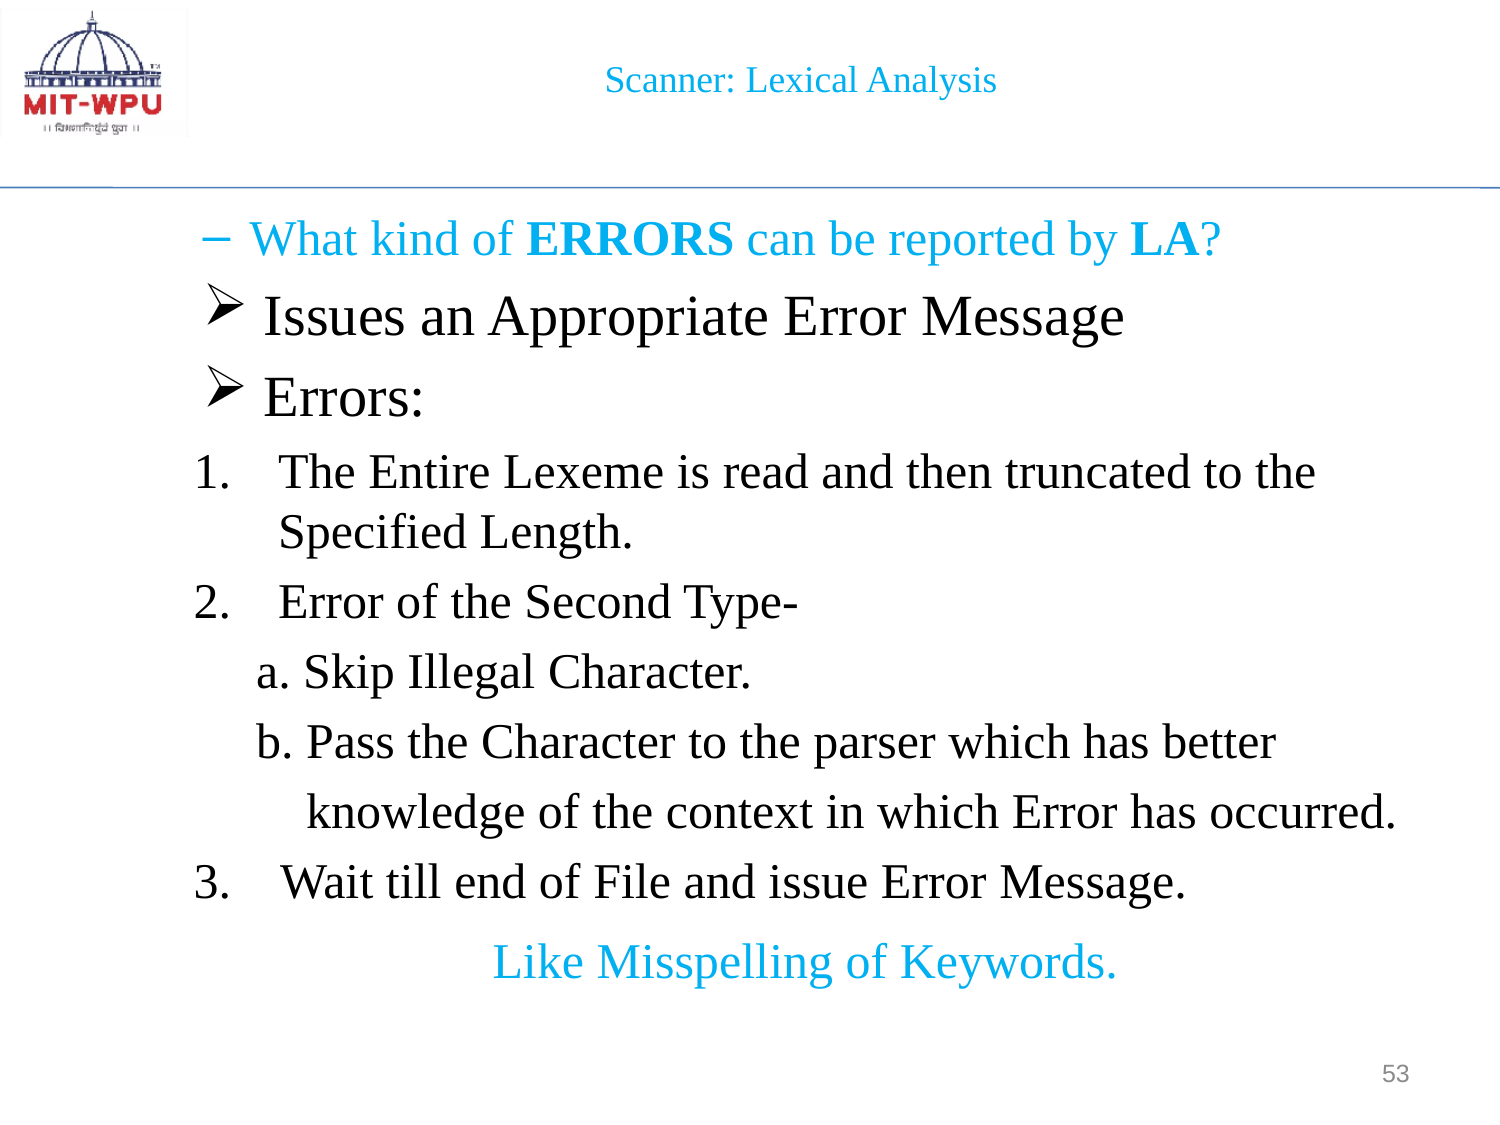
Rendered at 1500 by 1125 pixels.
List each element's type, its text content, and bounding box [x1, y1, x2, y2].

slide_number 53 [1074, 1042, 1425, 1103]
list What kind of ERRORS can be reported by LA? Issues an Appropriate Error Message Errors: The Entire Lexeme is read and then truncated to the Specified Length. Error of the Second Type- a. Skip Illegal Character. b. Pass the Character to the parser which has better knowledge of the context in which Error has occurred. 3. Wait till end of File and issue Error Message. Like Misspelling of Keywords. [112, 197, 1500, 1125]
title Scanner: Lexical Analysis [187, 7, 1431, 108]
picture [0, 8, 188, 137]
